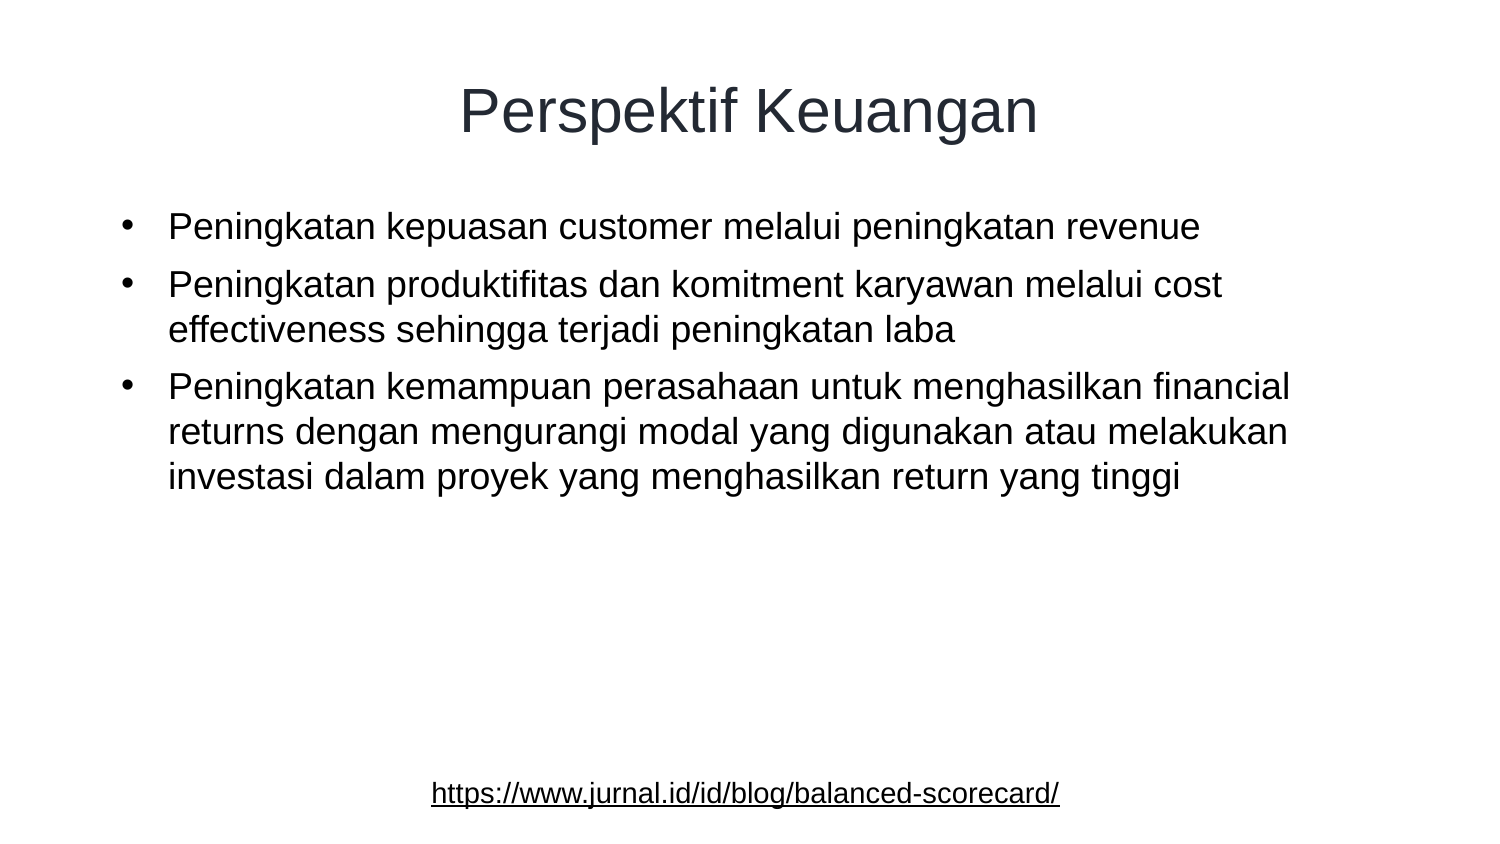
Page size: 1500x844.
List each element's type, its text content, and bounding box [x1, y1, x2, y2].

text_box Peningkatan kepuasan customer melalui peningkatan revenue Peningkatan produktifitas dan komitment karyawan melalui cost effectiveness sehingga terjadi peningkatan laba Peningkatan kemampuan perasahaan untuk menghasilkan financial returns dengan mengurangi modal yang digunakan atau melakukan investasi dalam proyek yang menghasilkan return yang tinggi [106, 194, 1394, 505]
text_box https://www.jurnal.id/id/blog/balanced-scorecard/ [374, 767, 1125, 817]
title Perspektif Keuangan [75, 67, 1425, 147]
